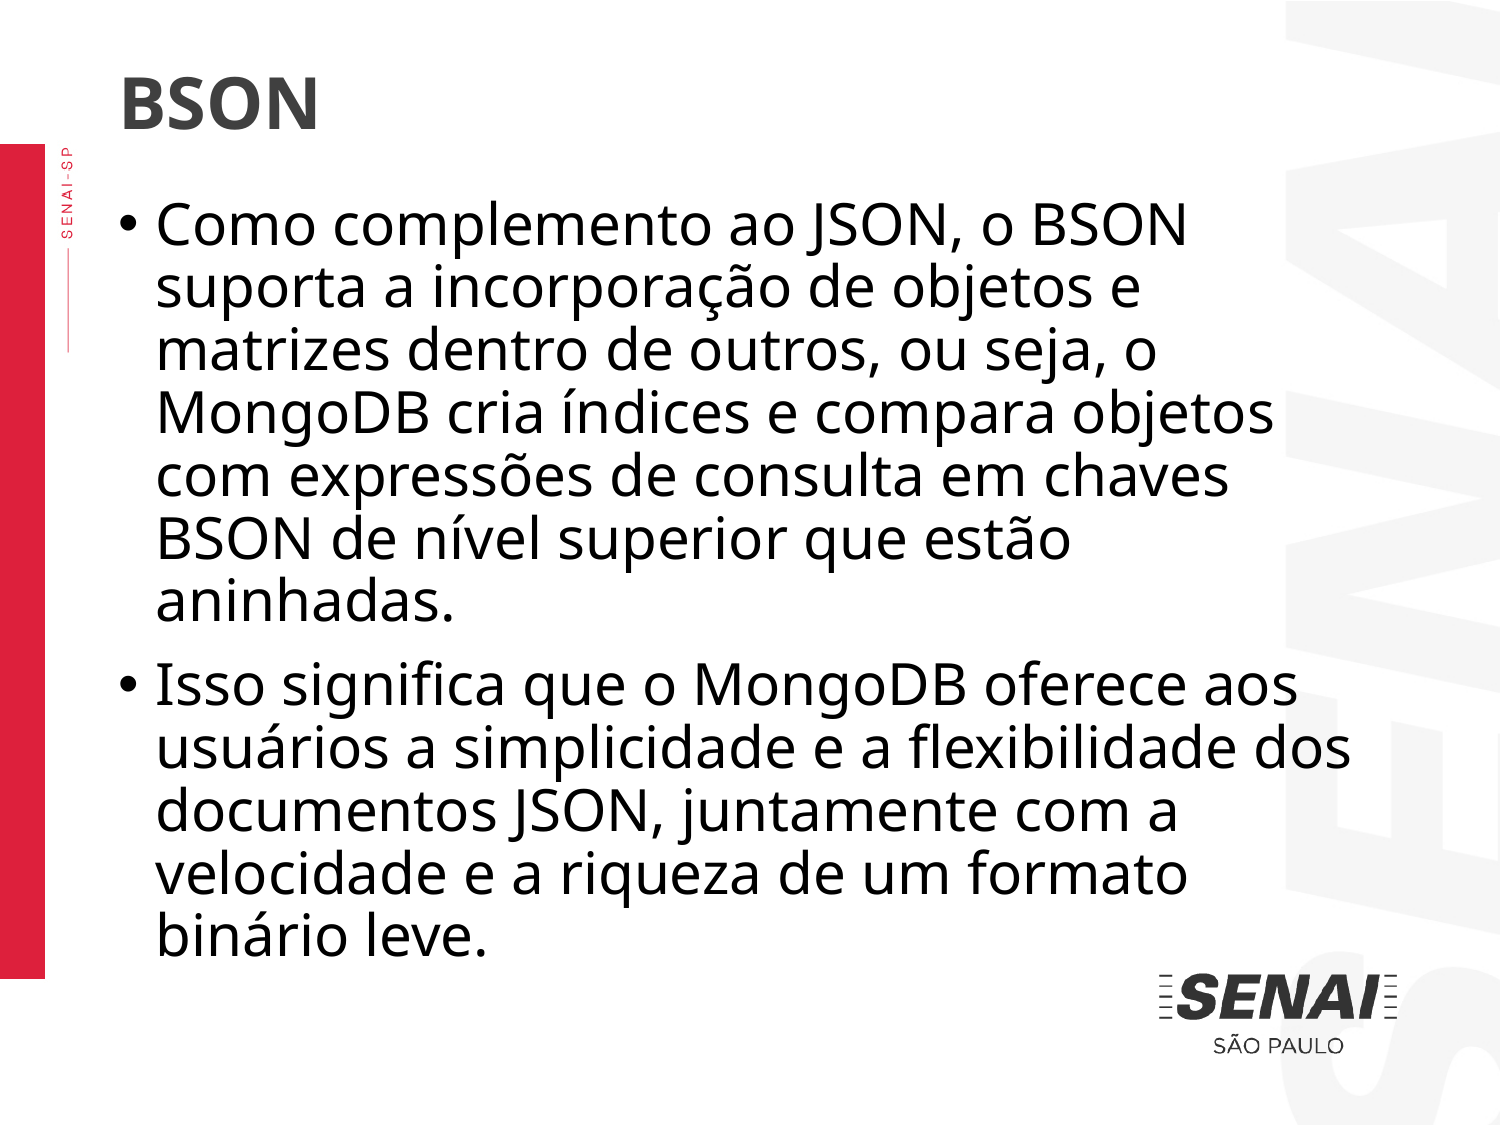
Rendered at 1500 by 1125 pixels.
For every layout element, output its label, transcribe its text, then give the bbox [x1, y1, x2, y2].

picture [0, 0, 1500, 1125]
list BSON [103, 59, 1397, 153]
list Como complemento ao JSON, o BSON suporta a incorporação de objetos e matrizes dentro de outros, ou seja, o MongoDB cria índices e compara objetos com expressões de consulta em chaves BSON de nível superior que estão aninhadas. Isso significa que o MongoDB oferece aos usuários a simplicidade e a flexibilidade dos documentos JSON, juntamente com a velocidade e a riqueza de um formato binário leve. [103, 187, 1397, 1014]
